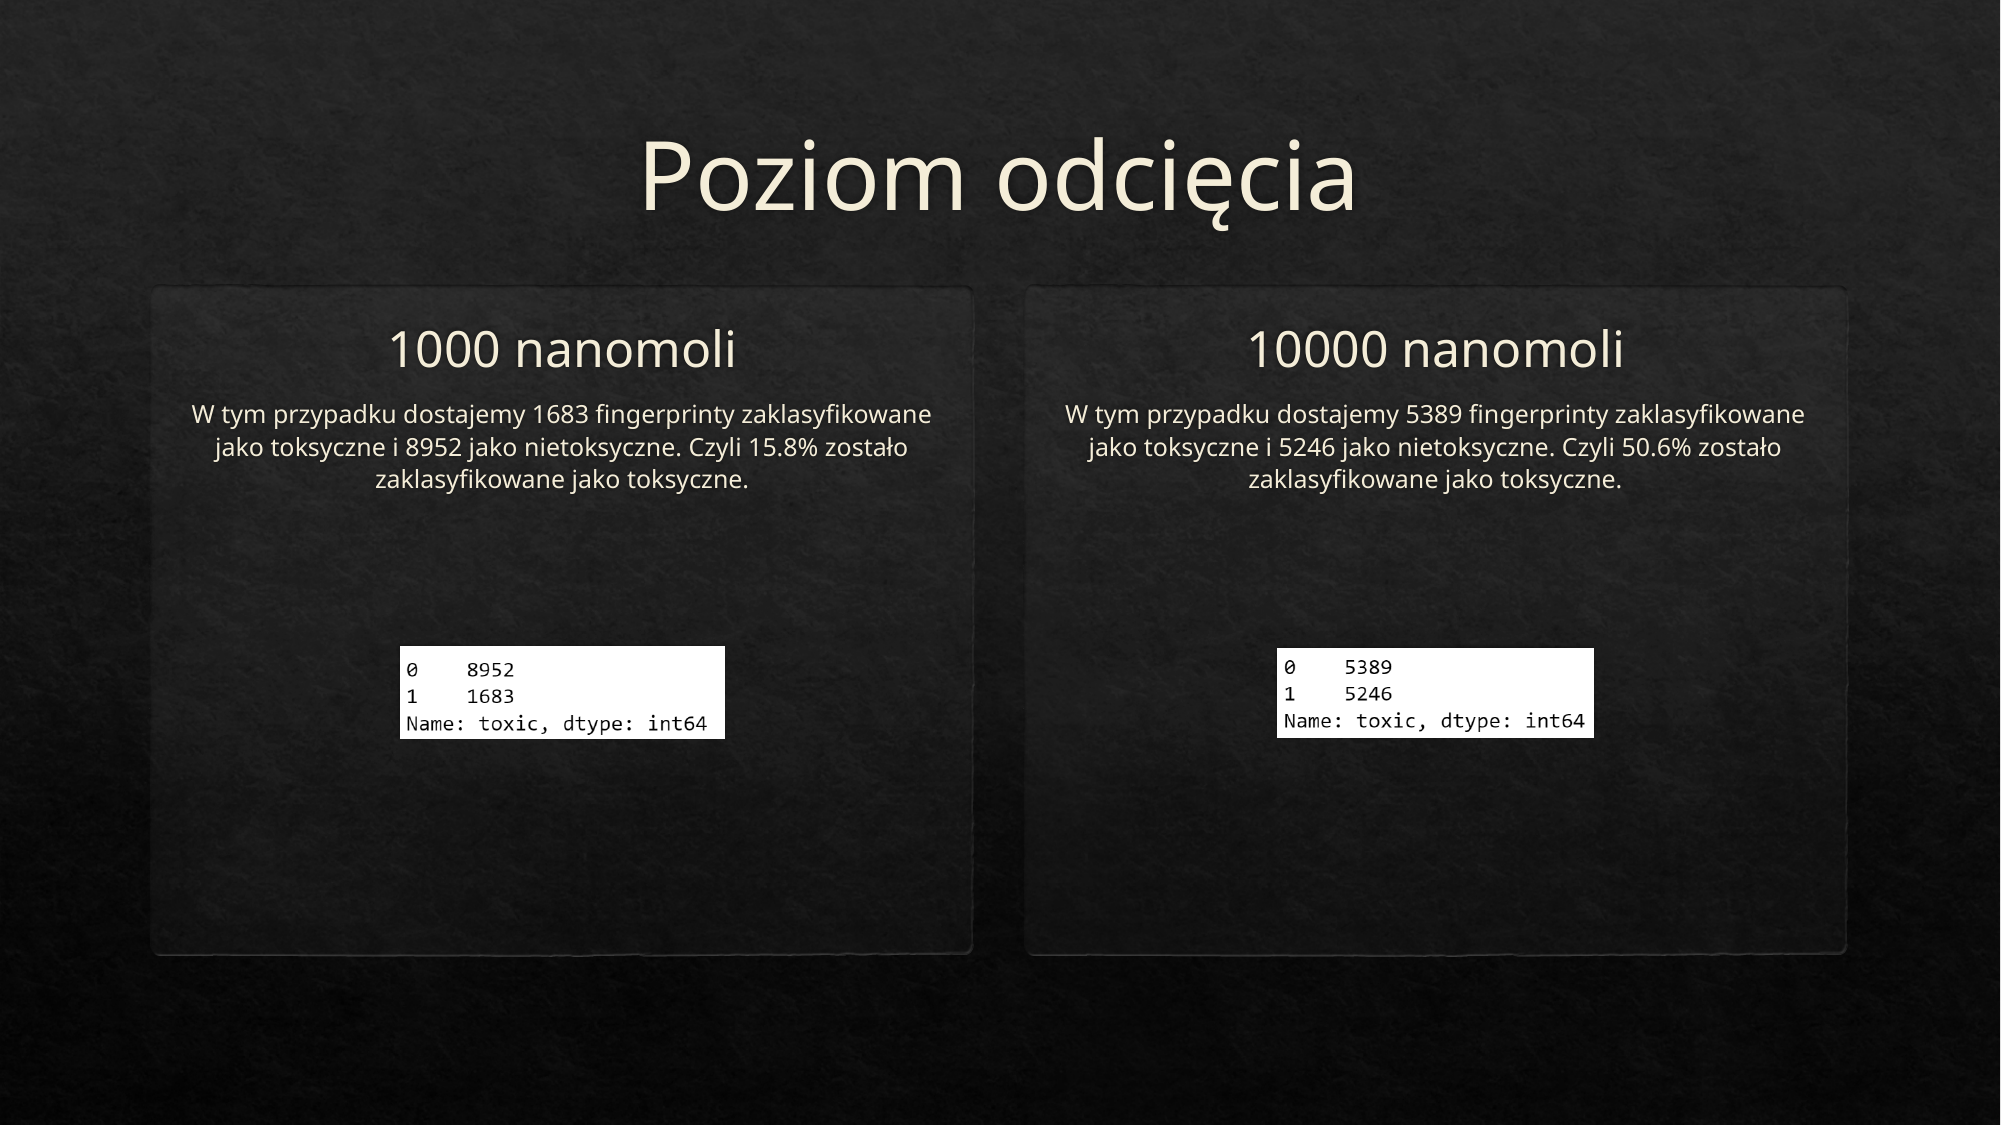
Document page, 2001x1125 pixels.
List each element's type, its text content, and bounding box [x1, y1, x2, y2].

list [399, 646, 725, 739]
picture [149, 284, 975, 957]
list 10000 nanomoli W tym przypadku dostajemy 5389 fingerprinty zaklasyfikowane jako toksyczne i 5246 jako nietoksyczne. Czyli 50.6% zostało zaklasyfikowane jako toksyczne. [1043, 304, 1828, 619]
list 1000 nanomoli W tym przypadku dostajemy 1683 fingerprinty zaklasyfikowane jako toksyczne i 8952 jako nietoksyczne. Czyli 15.8% zostało zaklasyfikowane jako toksyczne. [171, 304, 954, 635]
title Poziom odcięcia [149, 99, 1849, 260]
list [1277, 647, 1595, 738]
picture [1023, 284, 1849, 957]
